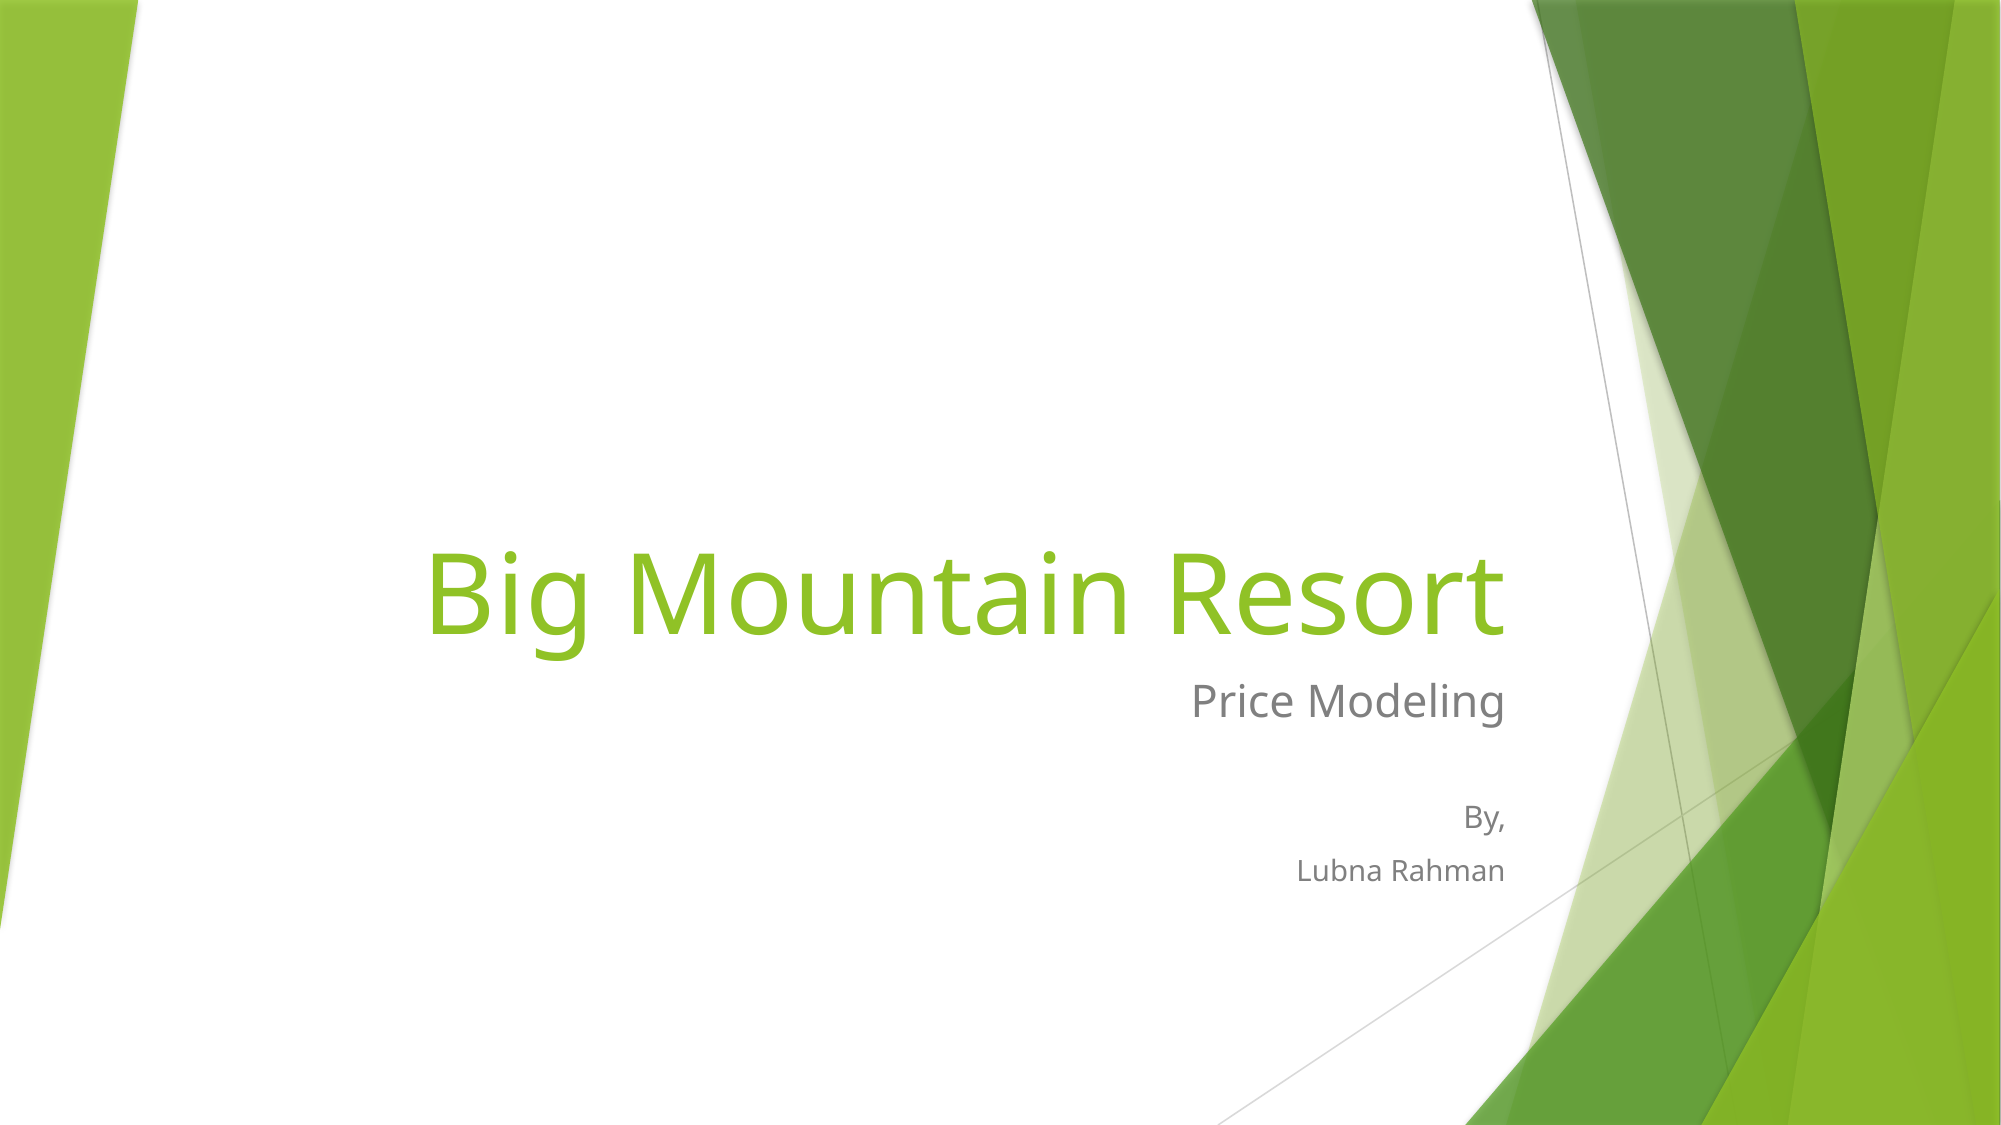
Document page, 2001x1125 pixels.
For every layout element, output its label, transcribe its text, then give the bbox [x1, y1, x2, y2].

subtitle Price Modeling By, Lubna Rahman [247, 664, 1522, 898]
title Big Mountain Resort [247, 394, 1522, 664]
